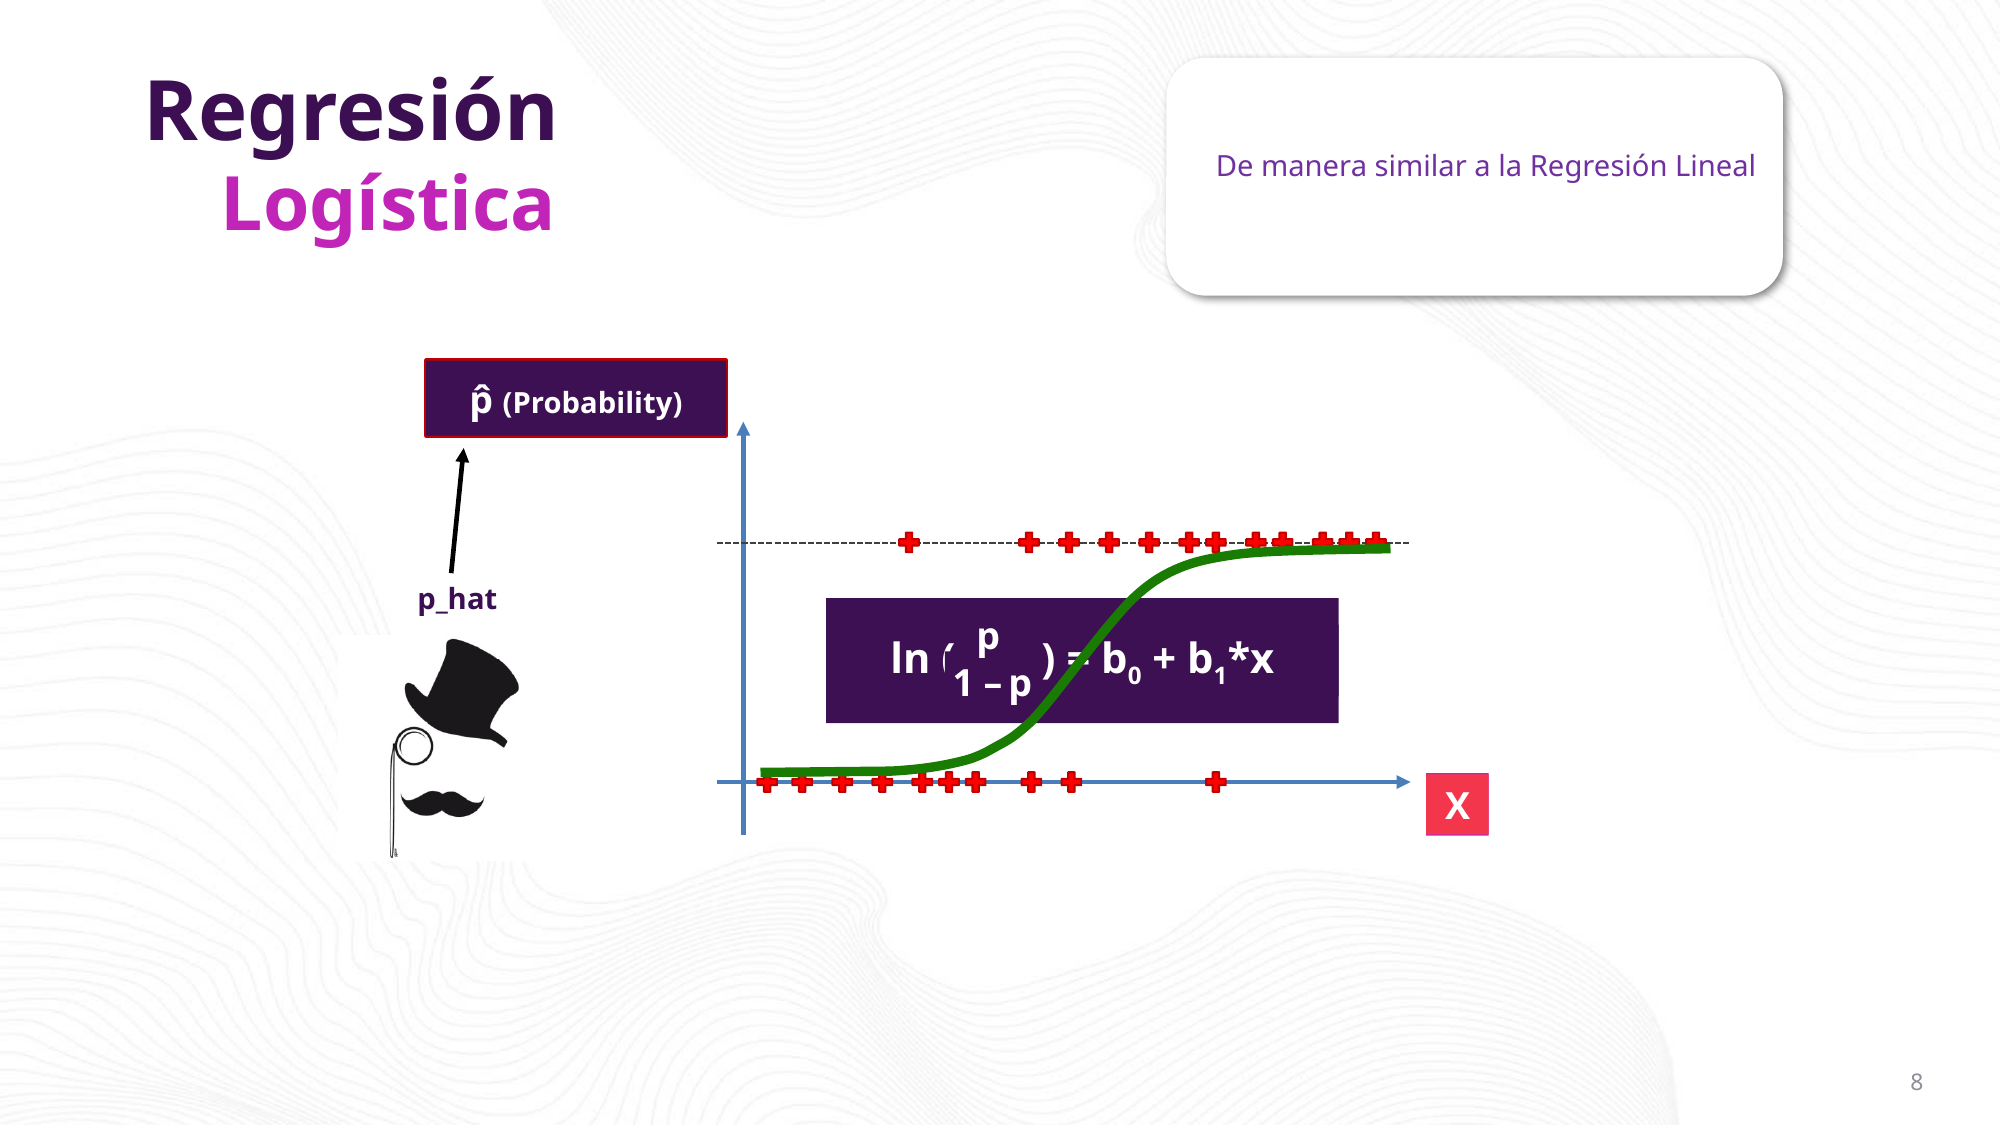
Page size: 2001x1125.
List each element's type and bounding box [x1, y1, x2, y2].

text_box [426, 360, 727, 436]
text_box [326, 448, 589, 861]
text_box [1426, 773, 1489, 836]
text_box [826, 598, 1339, 724]
picture [0, 0, 2000, 1125]
